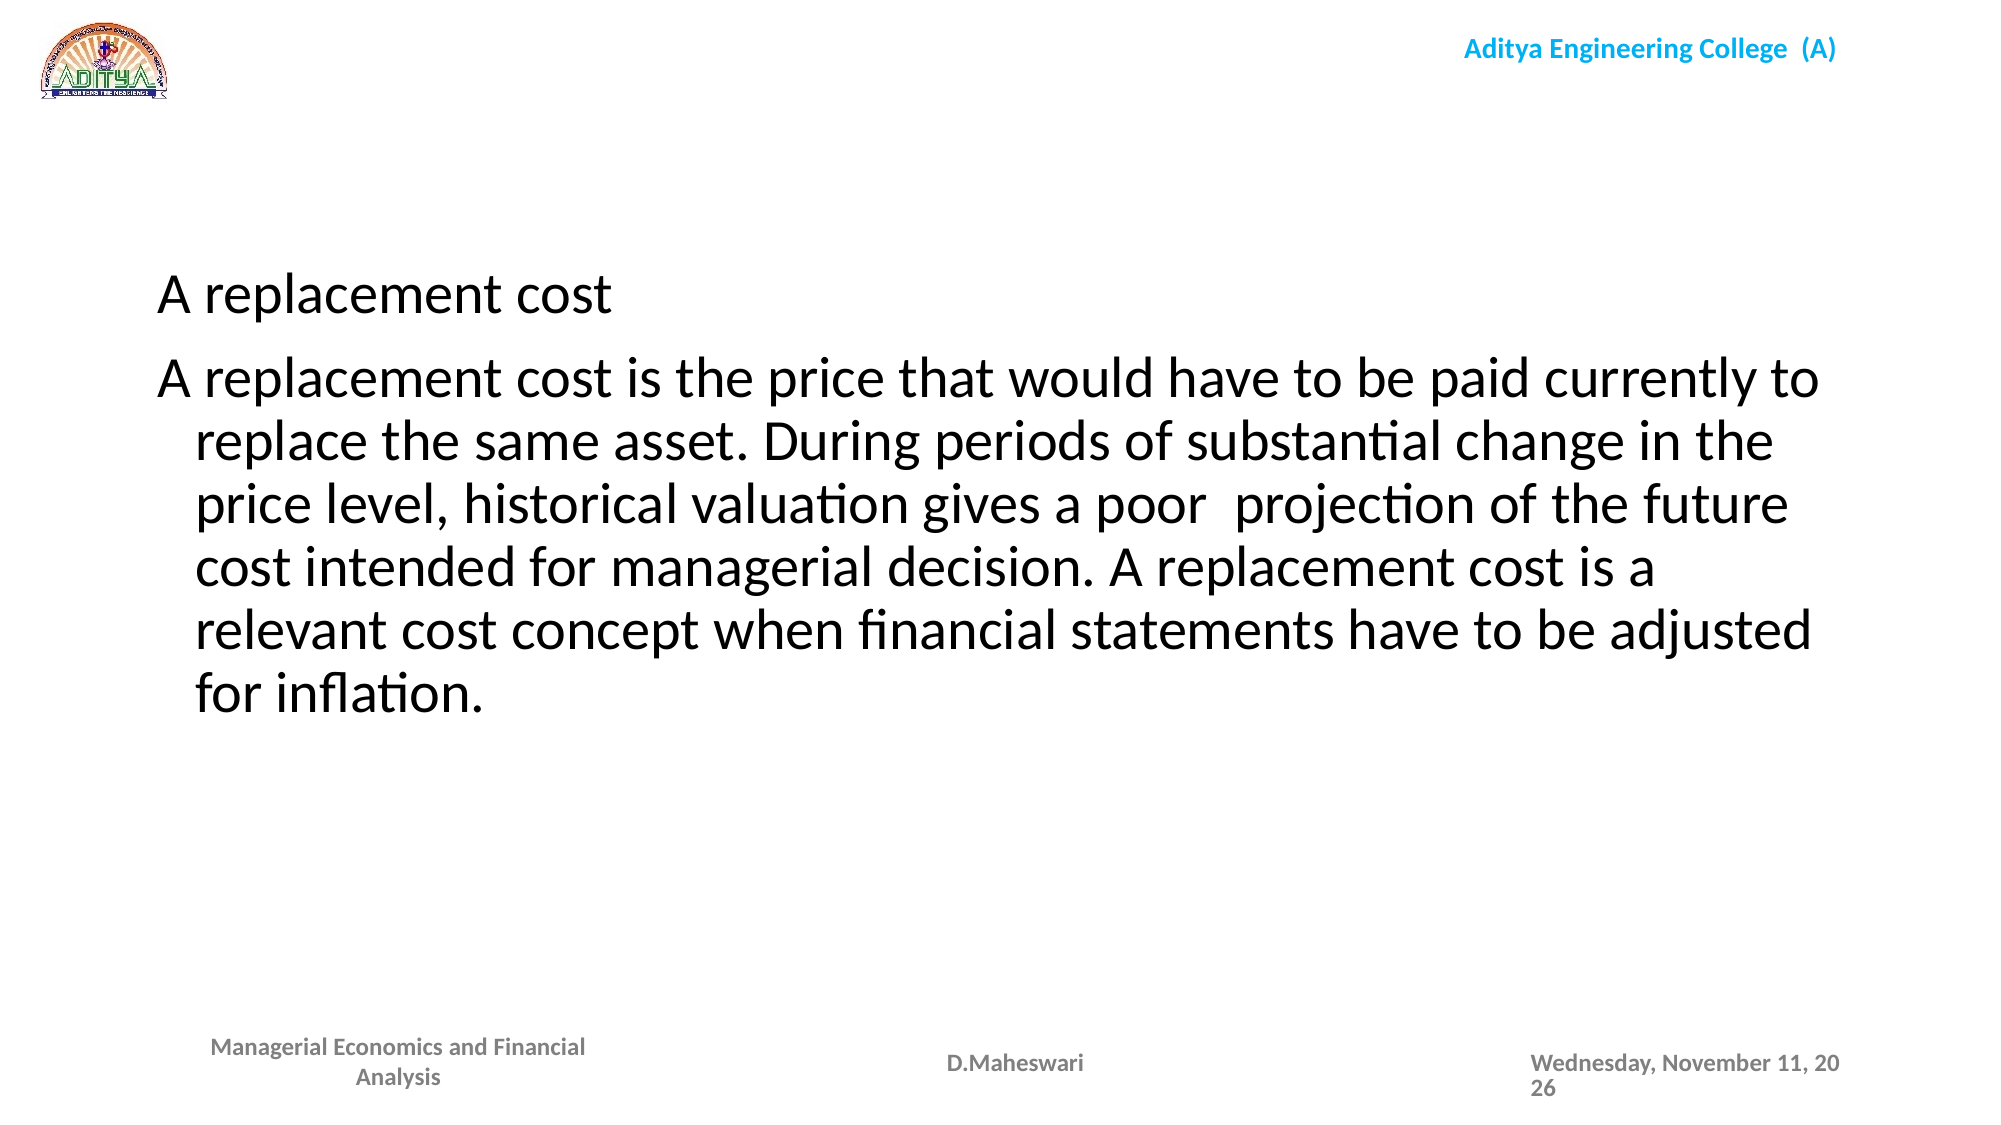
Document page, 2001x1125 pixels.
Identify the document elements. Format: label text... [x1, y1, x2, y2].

picture [39, 22, 168, 99]
list A replacement cost A replacement cost is the price that would have to be paid currently to replace the same asset. During periods of substantial change in the price level, historical valuation gives a poor projection of the future cost intended for managerial decision. A replacement cost is a relevant cost concept when financial statements have to be adjusted for inflation. [142, 256, 1868, 1000]
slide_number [1515, 1031, 1861, 1092]
footer D.Maheswari [843, 1031, 1188, 1092]
